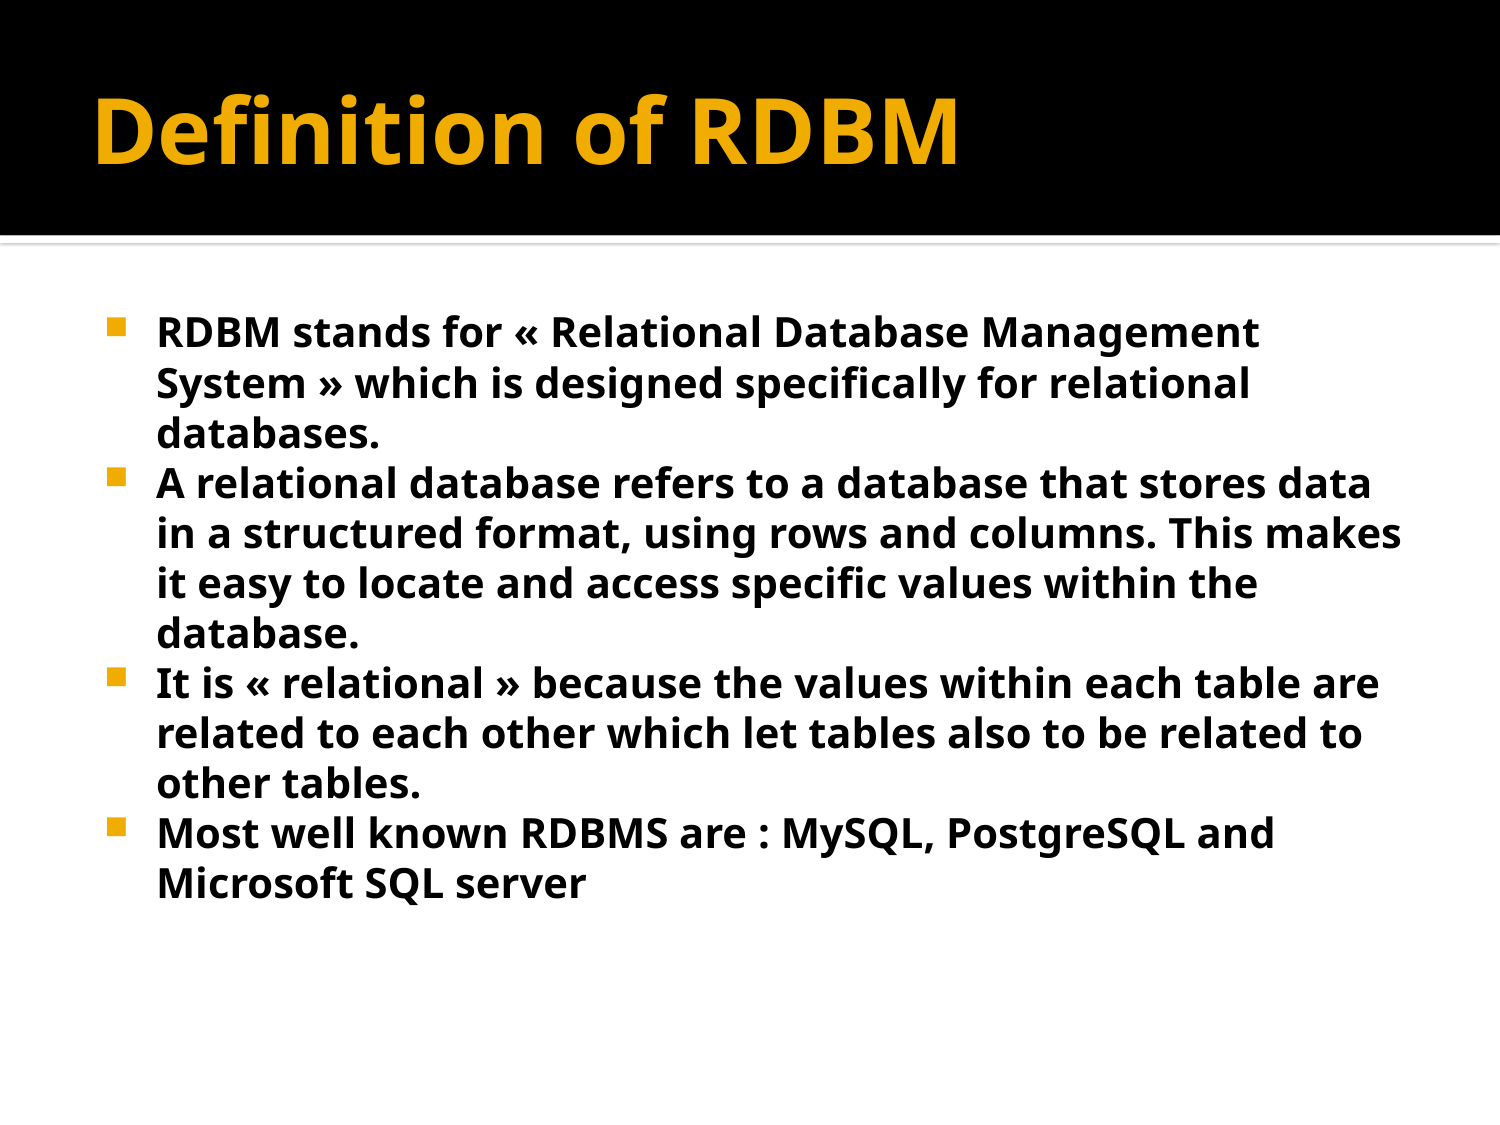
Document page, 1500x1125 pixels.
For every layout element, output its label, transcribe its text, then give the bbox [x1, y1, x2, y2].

list RDBM stands for « Relational Database Management System » which is designed specifically for relational databases. A relational database refers to a database that stores data in a structured format, using rows and columns. This makes it easy to locate and access specific values within the database. It is « relational » because the values within each table are related to each other which let tables also to be related to other tables. Most well known RDBMS are : MySQL, PostgreSQL and Microsoft SQL server [75, 291, 1425, 1050]
title Definition of RDBM [75, 25, 1425, 231]
